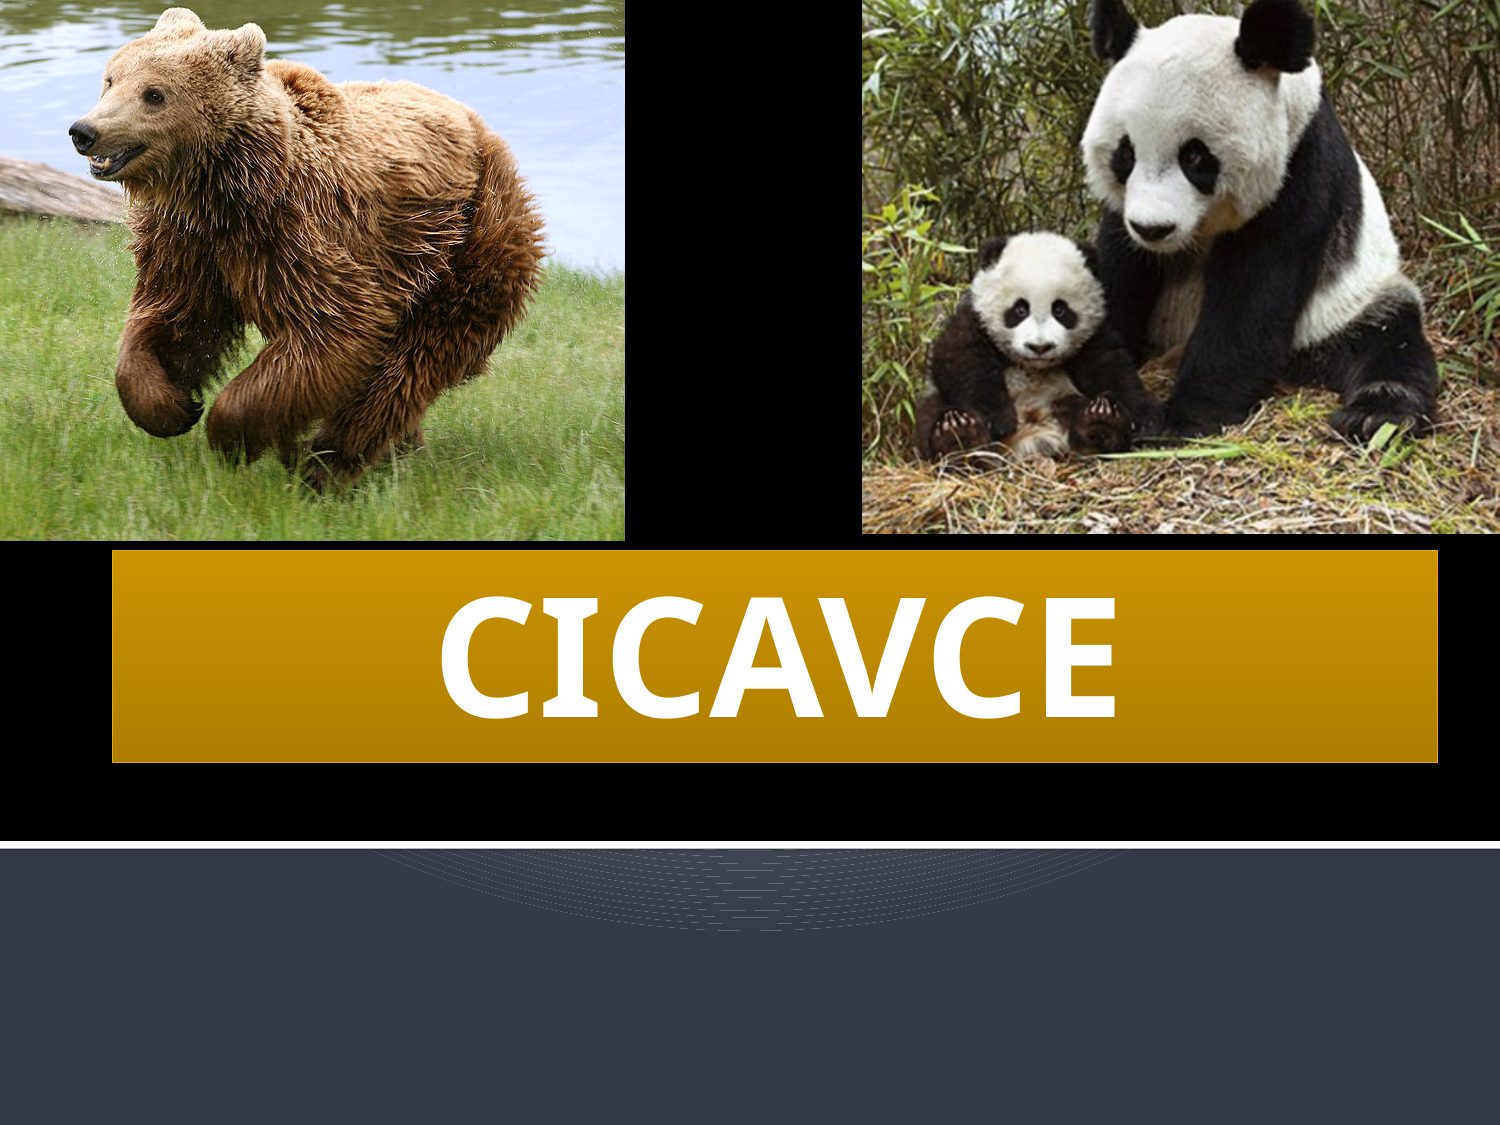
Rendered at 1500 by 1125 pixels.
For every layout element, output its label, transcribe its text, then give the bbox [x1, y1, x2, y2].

title CICAVCE [112, 550, 1438, 763]
picture [862, 0, 1500, 534]
picture [0, 0, 625, 541]
